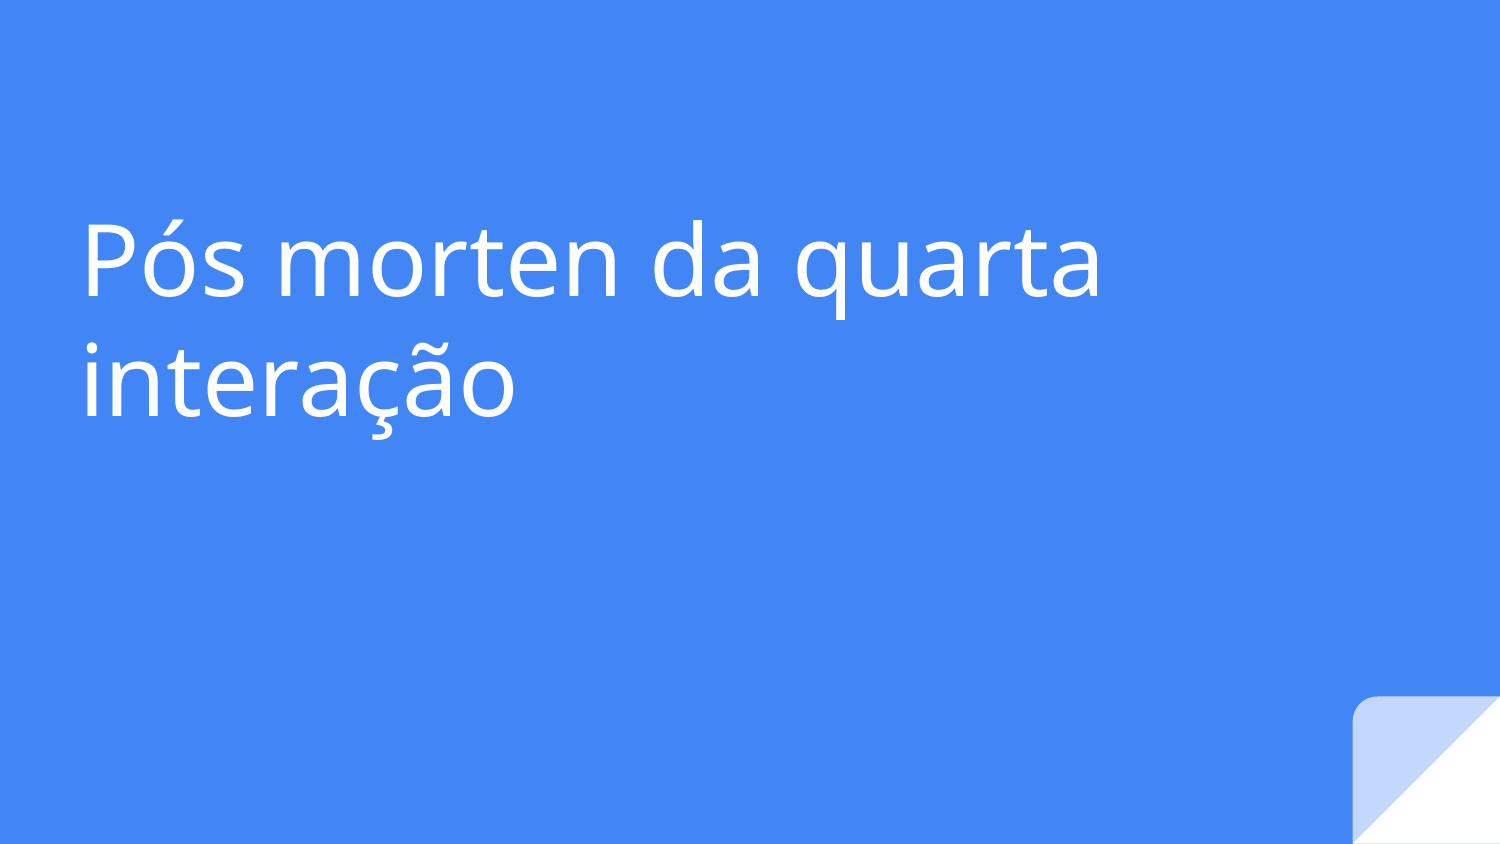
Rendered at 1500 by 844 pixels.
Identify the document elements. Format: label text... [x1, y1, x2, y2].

title Pós morten da quarta interação [64, 298, 1413, 452]
